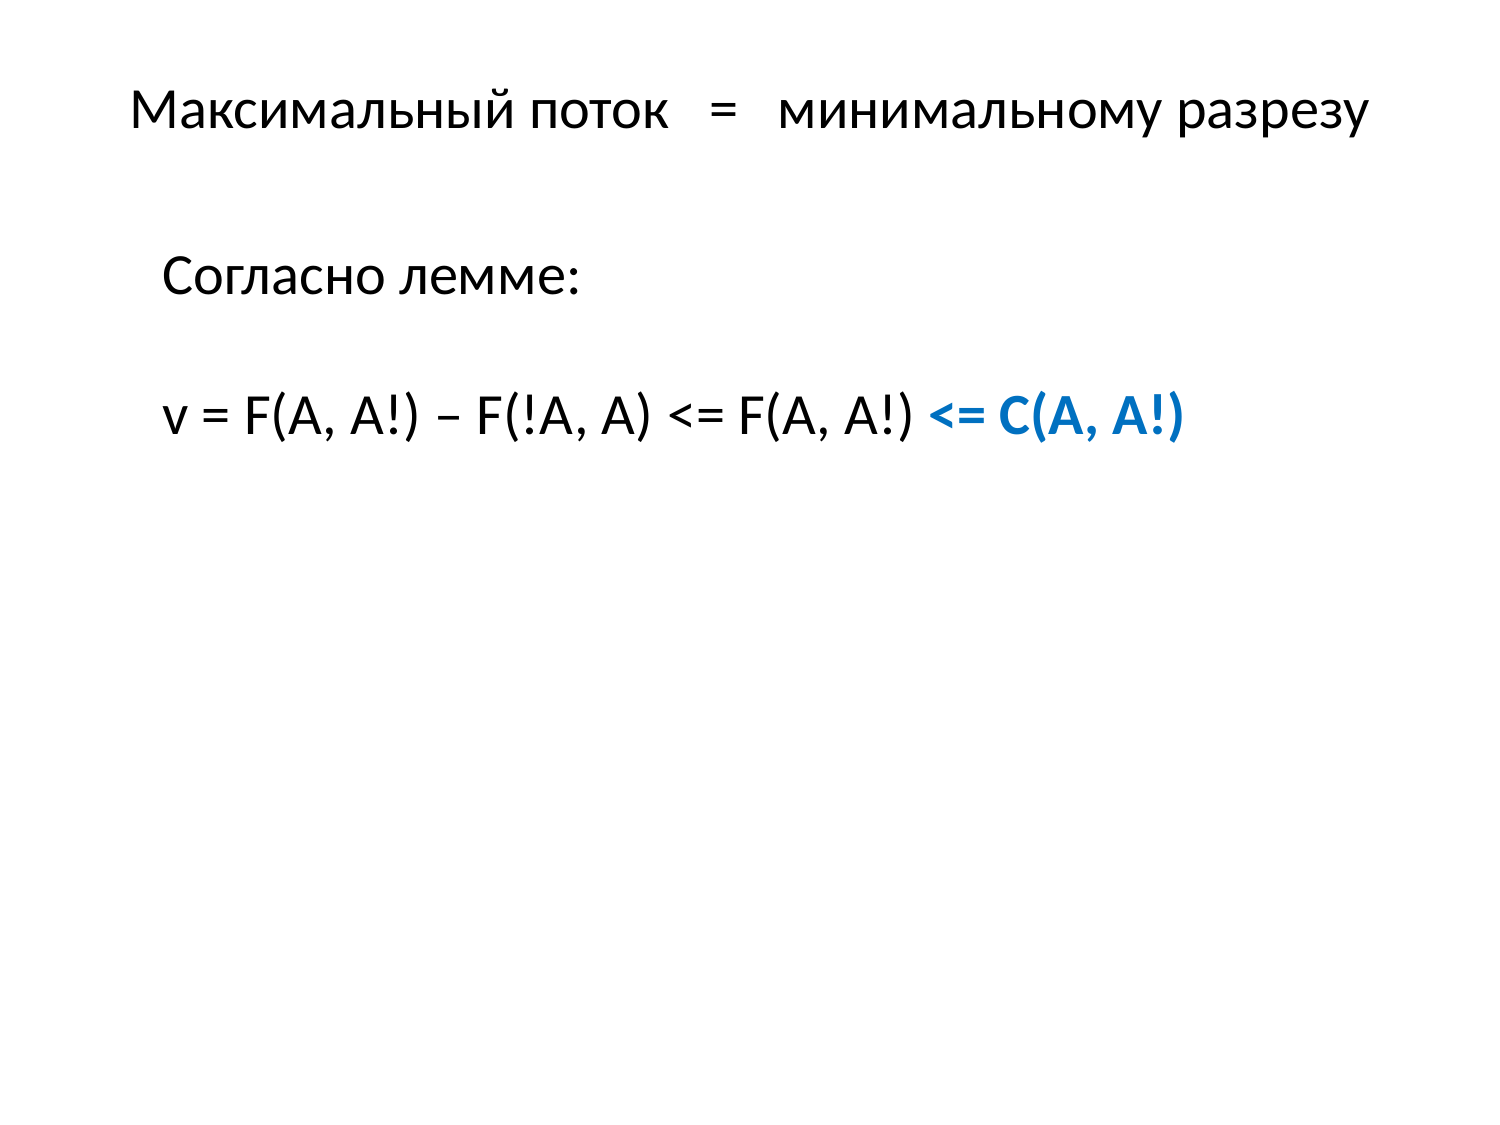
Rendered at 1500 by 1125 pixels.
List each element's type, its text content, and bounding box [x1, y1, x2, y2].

text_box Максимальный поток = минимальному разрезу [0, 63, 1500, 148]
text_box Согласно лемме: v = F(A, A!) – F(!A, A) <= F(A, A!) <= C(A, A!) [147, 172, 1412, 1000]
